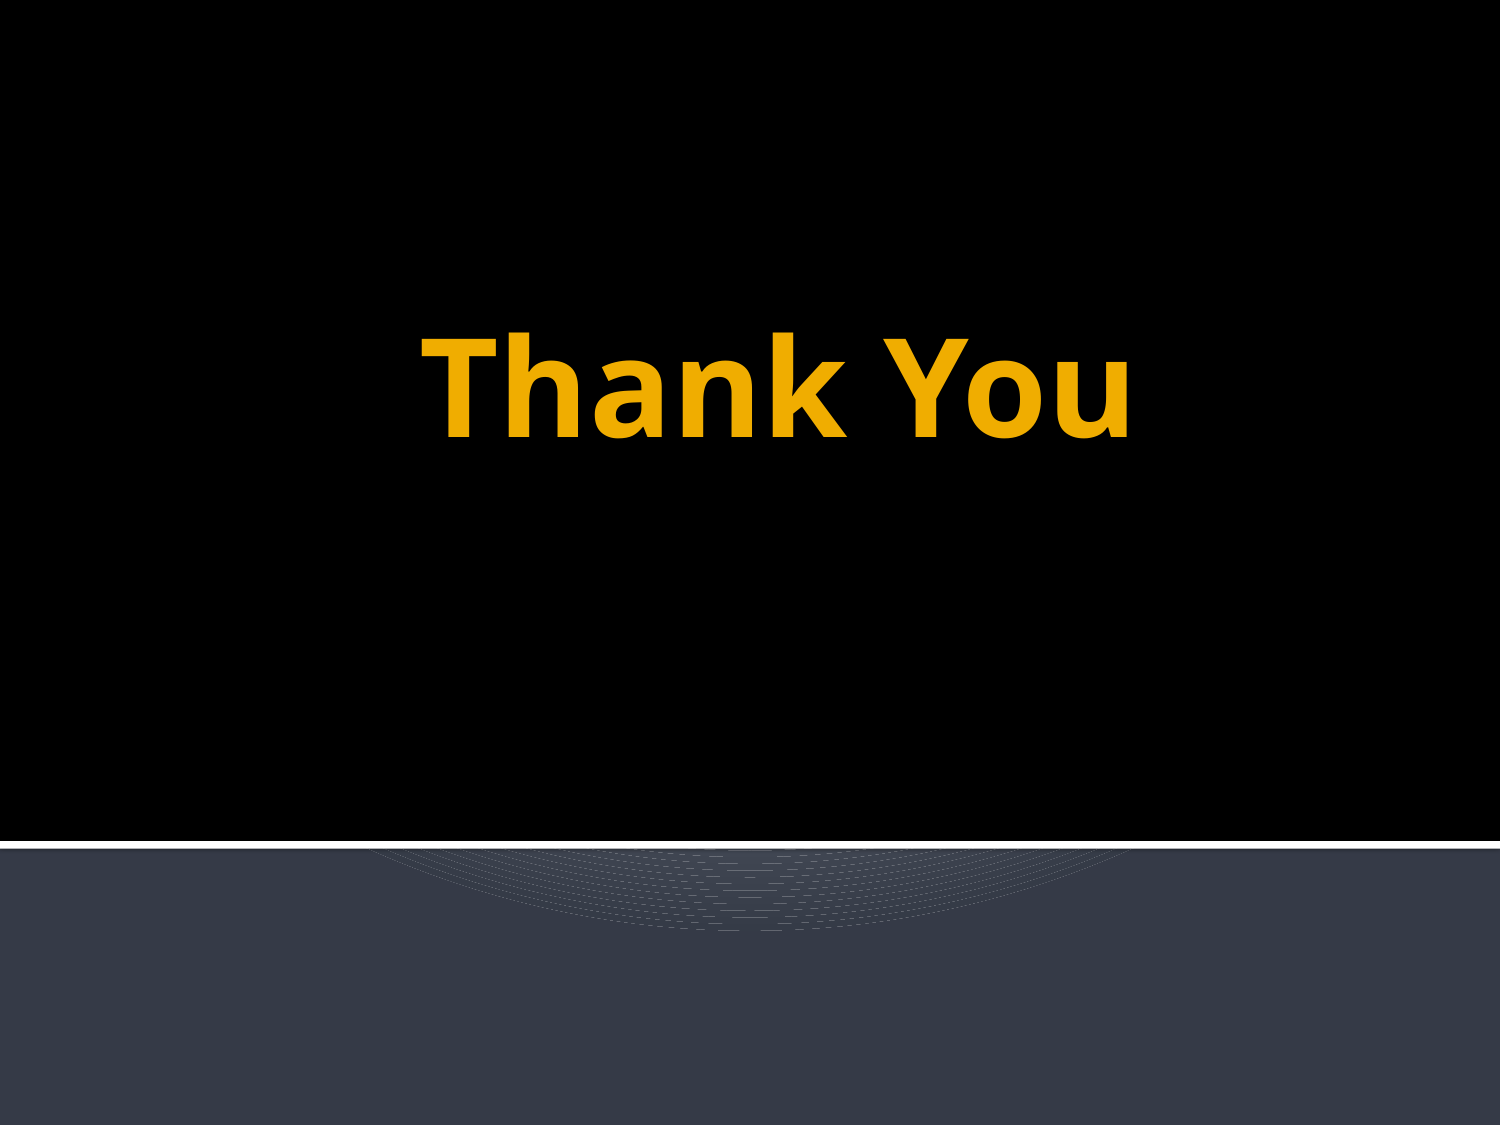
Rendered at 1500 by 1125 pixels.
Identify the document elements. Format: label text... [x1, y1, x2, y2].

title Thank You [112, 299, 1438, 825]
